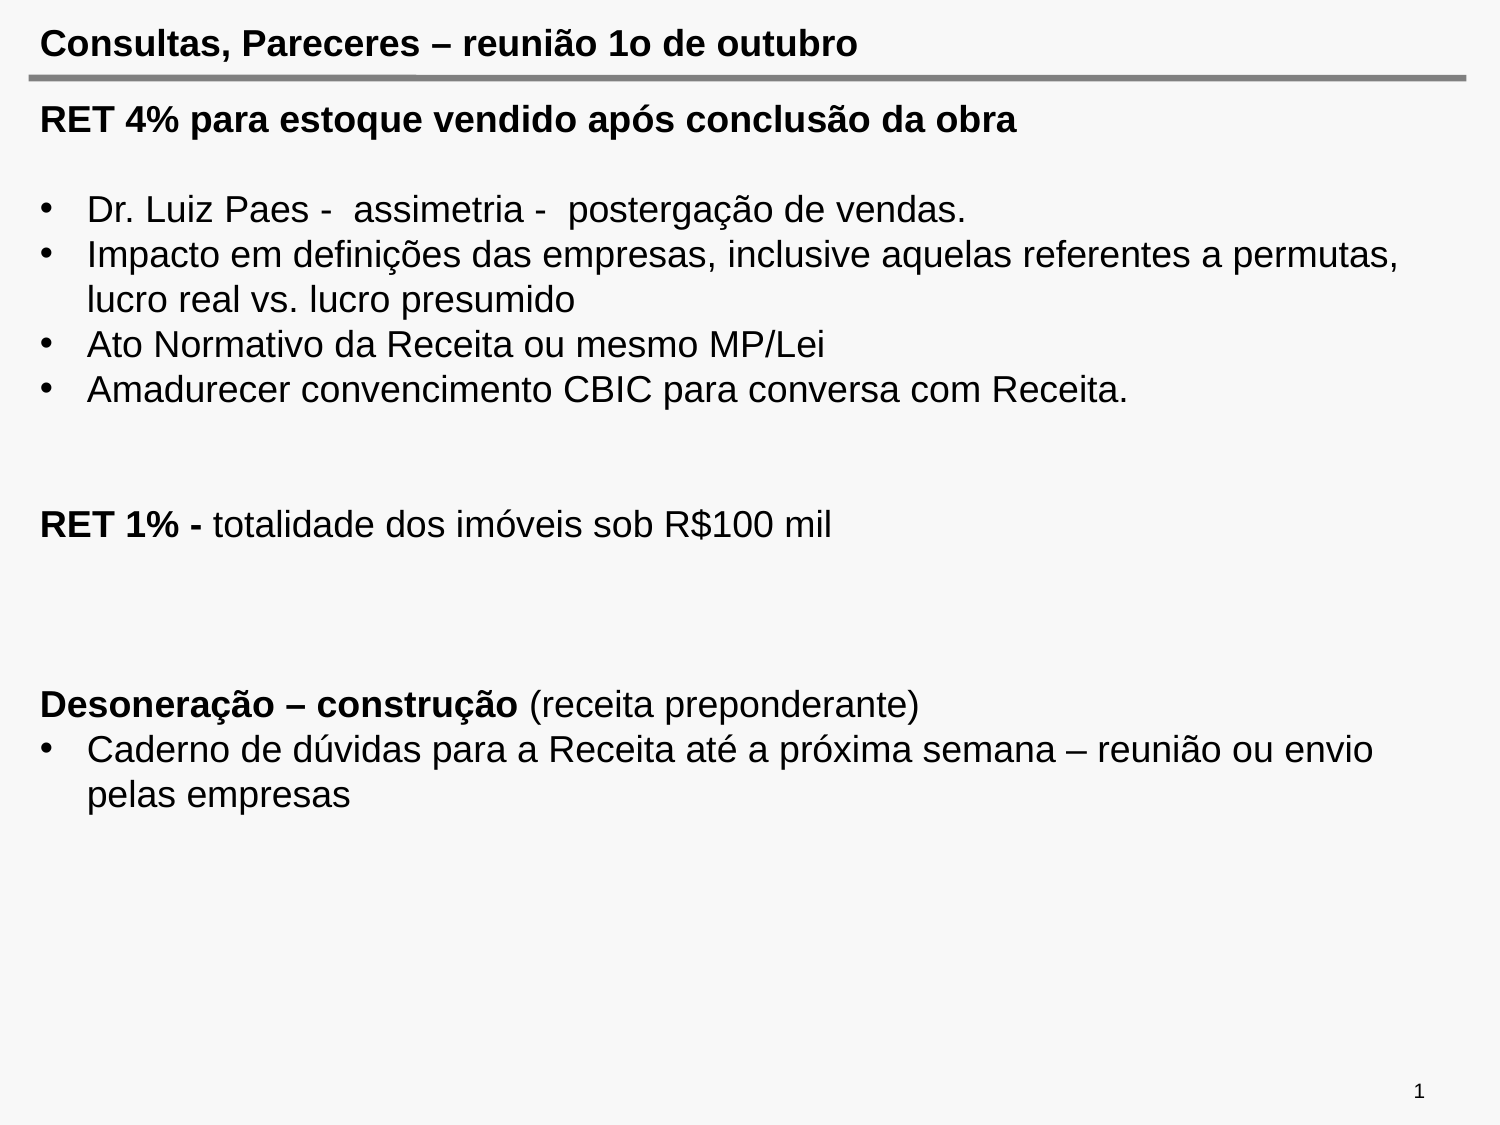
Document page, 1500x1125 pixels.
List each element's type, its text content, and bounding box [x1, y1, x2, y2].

text_box 1 [1074, 1077, 1425, 1103]
text_box RET 4% para estoque vendido após conclusão da obra Dr. Luiz Paes - assimetria - postergação de vendas. Impacto em definições das empresas, inclusive aquelas referentes a permutas, lucro real vs. lucro presumido Ato Normativo da Receita ou mesmo MP/Lei Amadurecer convencimento CBIC para conversa com Receita. RET 1% - totalidade dos imóveis sob R$100 mil Desoneração – construção (receita preponderante) Caderno de dúvidas para a Receita até a próxima semana – reunião ou envio pelas empresas [29, 90, 1445, 821]
title Consultas, Pareceres – reunião 1o de outubro [39, 24, 1254, 66]
